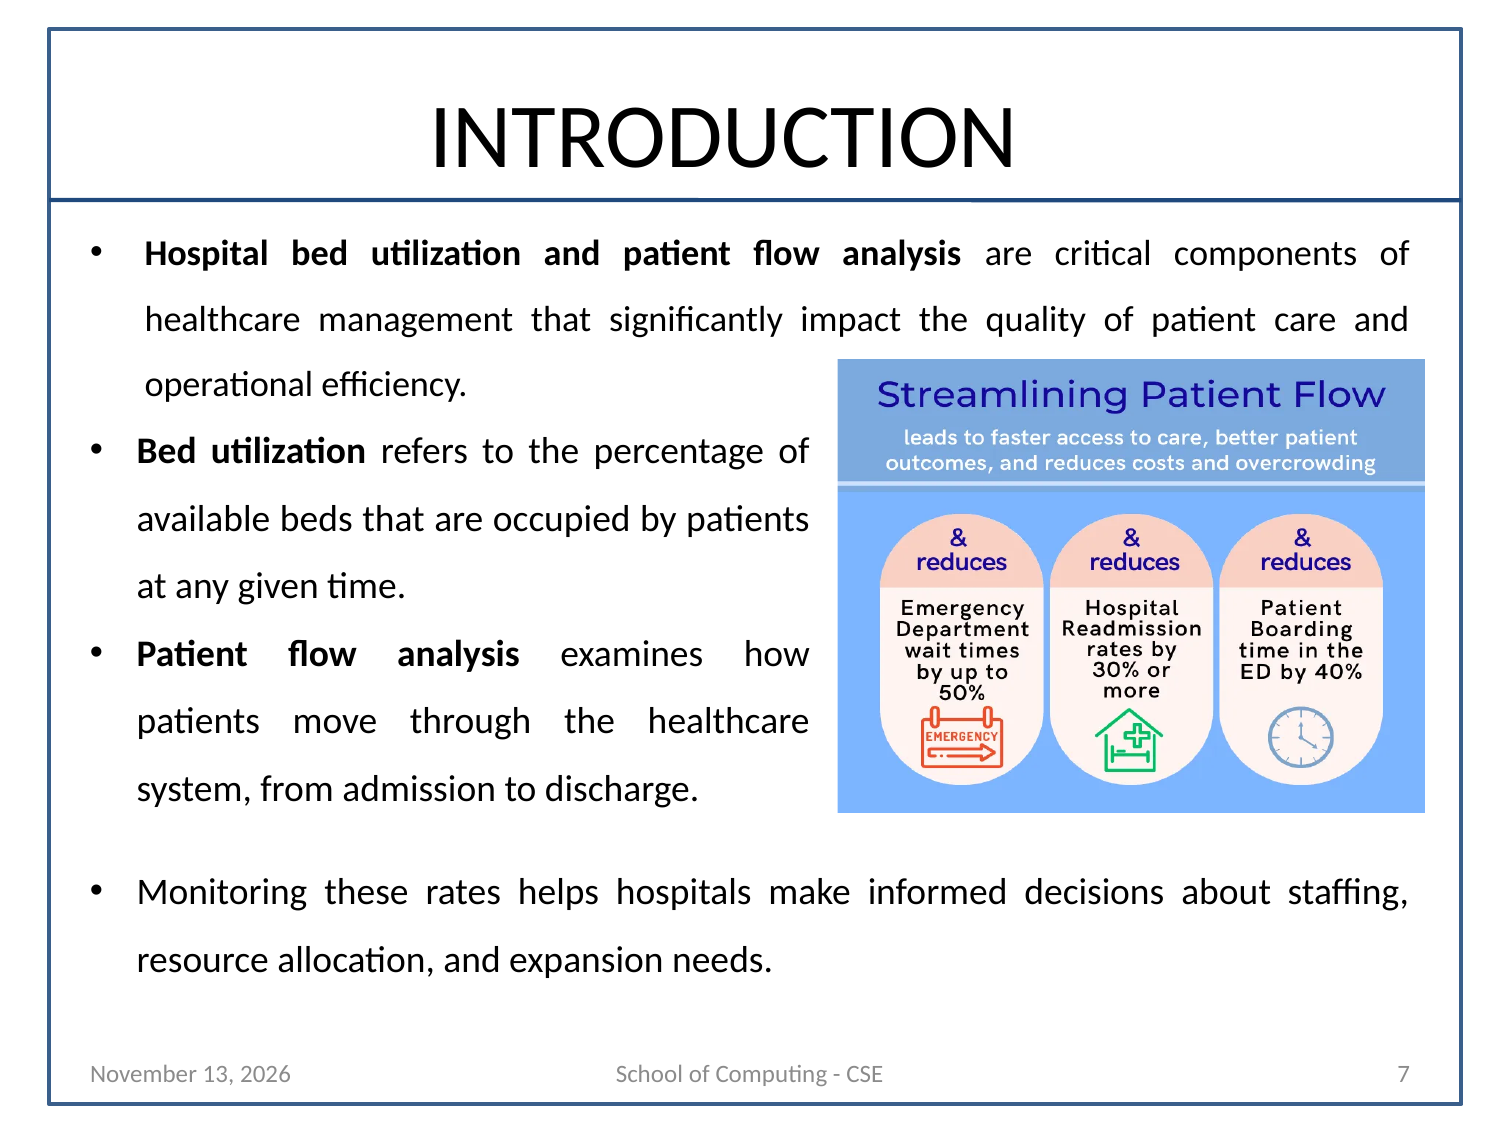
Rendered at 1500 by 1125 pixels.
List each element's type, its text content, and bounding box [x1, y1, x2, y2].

text_box Monitoring these rates helps hospitals make informed decisions about staffing, resource allocation, and expansion needs. [74, 837, 1425, 1033]
text_box Bed utilization refers to the percentage of available beds that are occupied by patients at any given time. Patient flow analysis examines how patients move through the healthcare system, from admission to discharge. [74, 396, 825, 817]
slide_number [75, 1042, 425, 1103]
picture [837, 359, 1426, 813]
footer School of Computing - CSE [512, 1042, 988, 1103]
slide_number 7 [1074, 1042, 1425, 1103]
list Hospital bed utilization and patient flow analysis are critical components of healthcare management that significantly impact the quality of patient care and operational efficiency. [75, 200, 1425, 413]
title INTRODUCTION [49, 37, 1399, 225]
